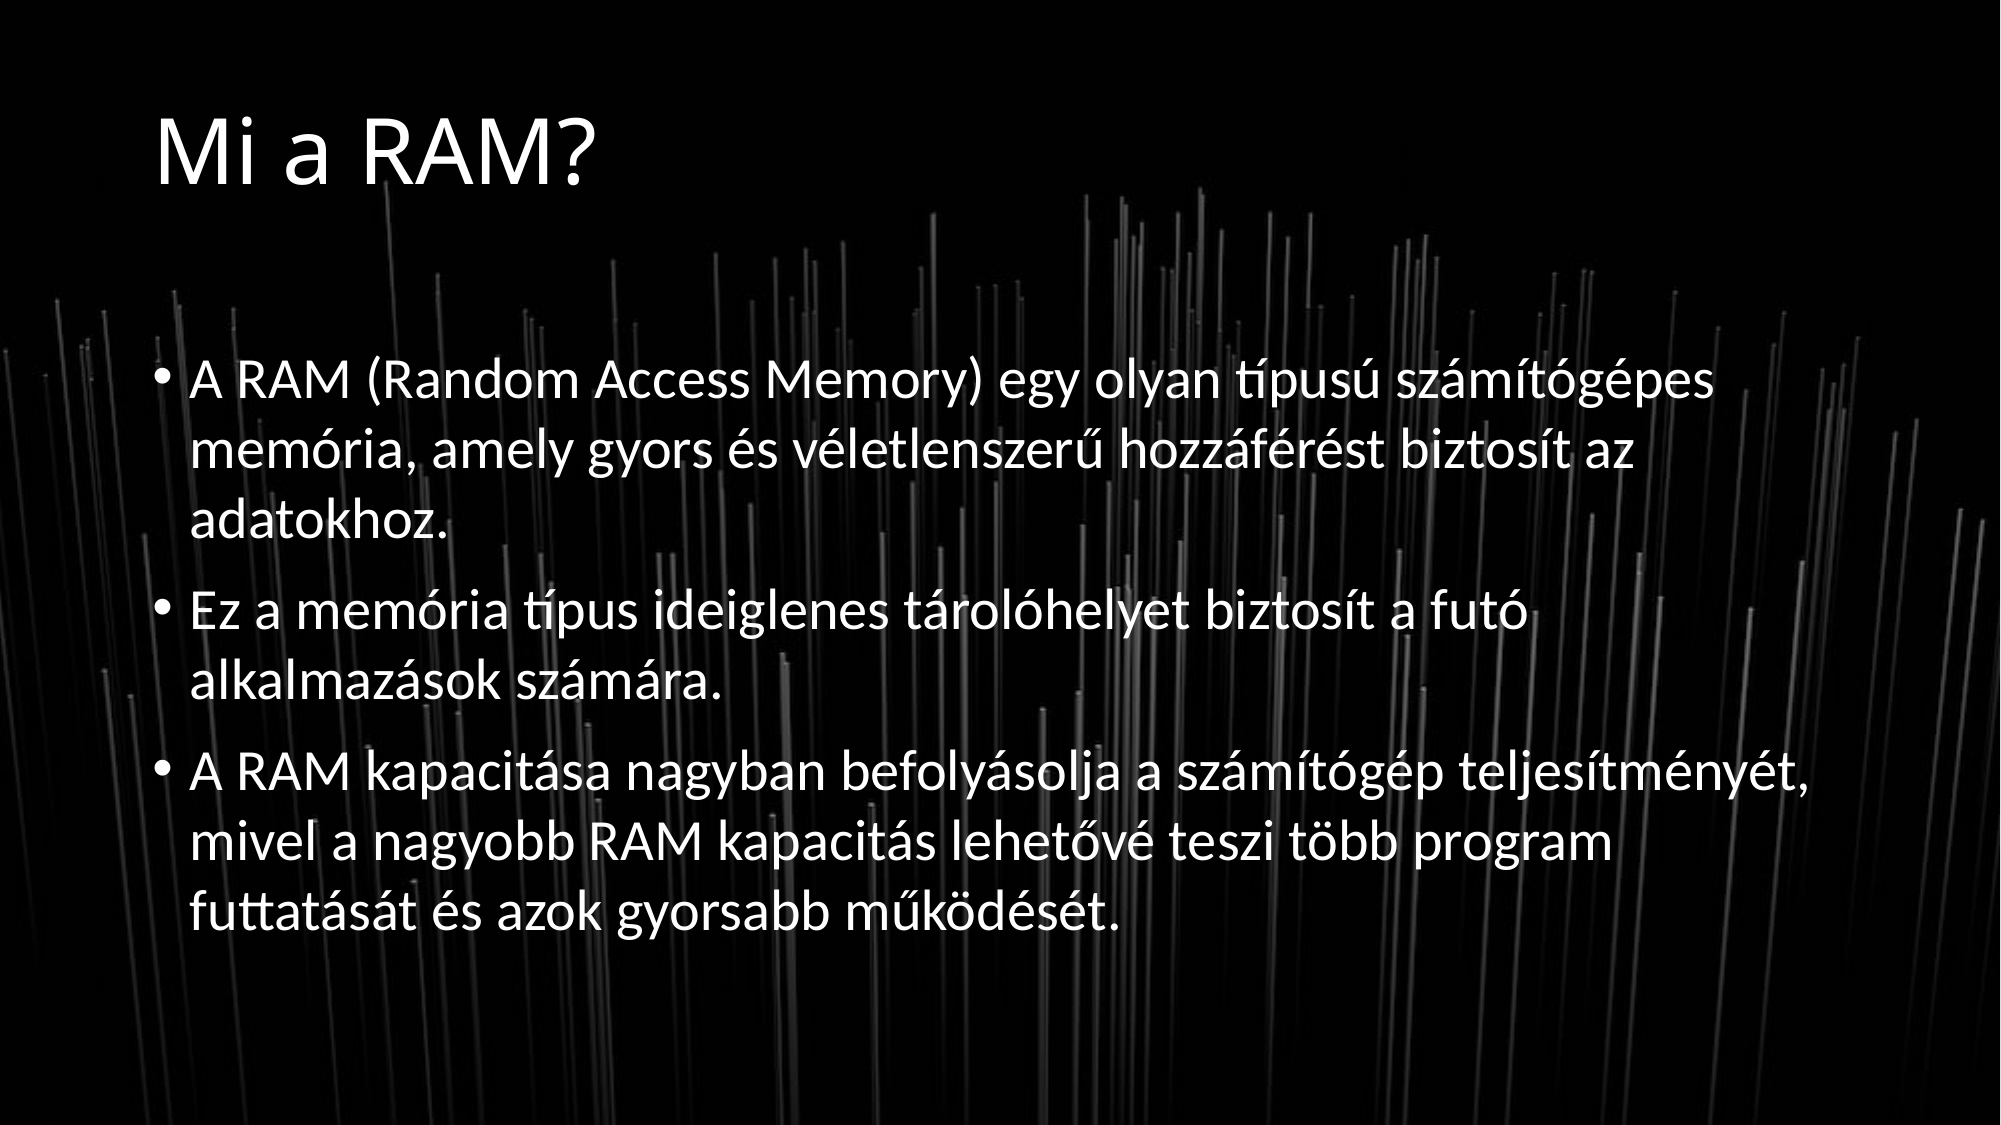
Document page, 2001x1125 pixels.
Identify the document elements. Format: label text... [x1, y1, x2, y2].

title Mi a RAM? [137, 46, 1863, 264]
picture [0, 0, 2001, 1125]
list A RAM (Random Access Memory) egy olyan típusú számítógépes memória, amely gyors és véletlenszerű hozzáférést biztosít az adatokhoz. Ez a memória típus ideiglenes tárolóhelyet biztosít a futó alkalmazások számára. A RAM kapacitása nagyban befolyásolja a számítógép teljesítményét, mivel a nagyobb RAM kapacitás lehetővé teszi több program futtatását és azok gyorsabb működését. [137, 333, 1863, 965]
